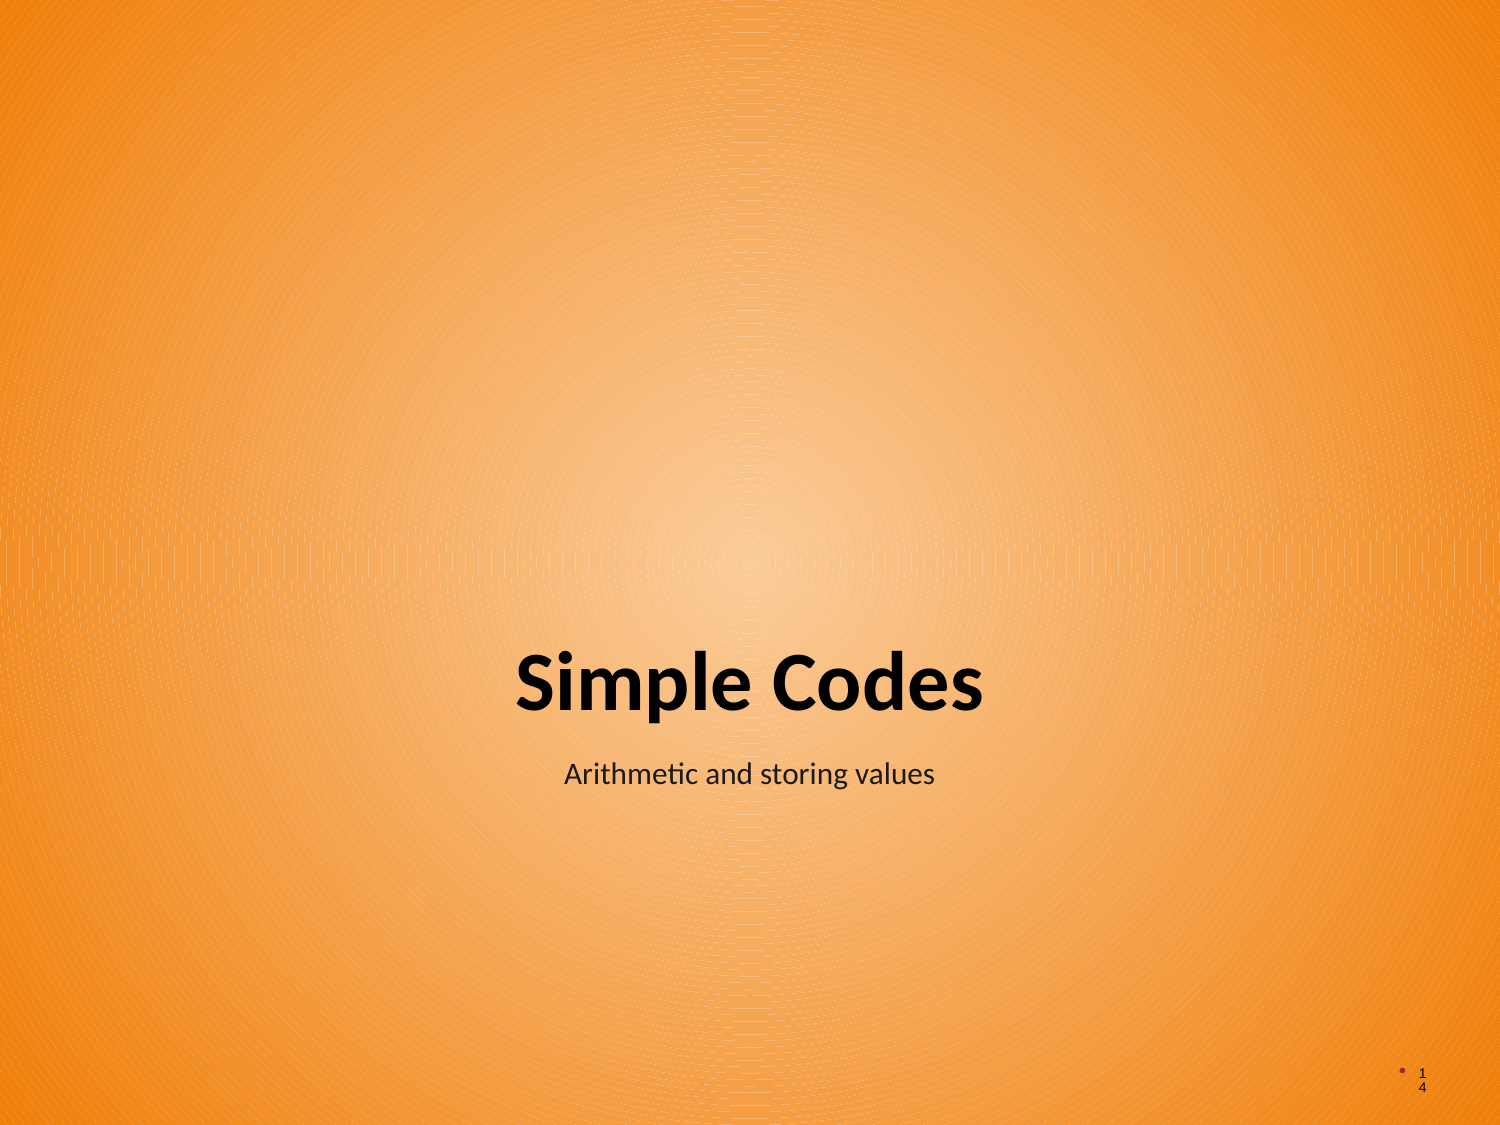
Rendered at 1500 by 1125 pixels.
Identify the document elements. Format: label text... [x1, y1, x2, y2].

slide_number 14 [1383, 1051, 1425, 1095]
title Simple Codes [159, 349, 1341, 737]
list Arithmetic and storing values [159, 750, 1341, 888]
